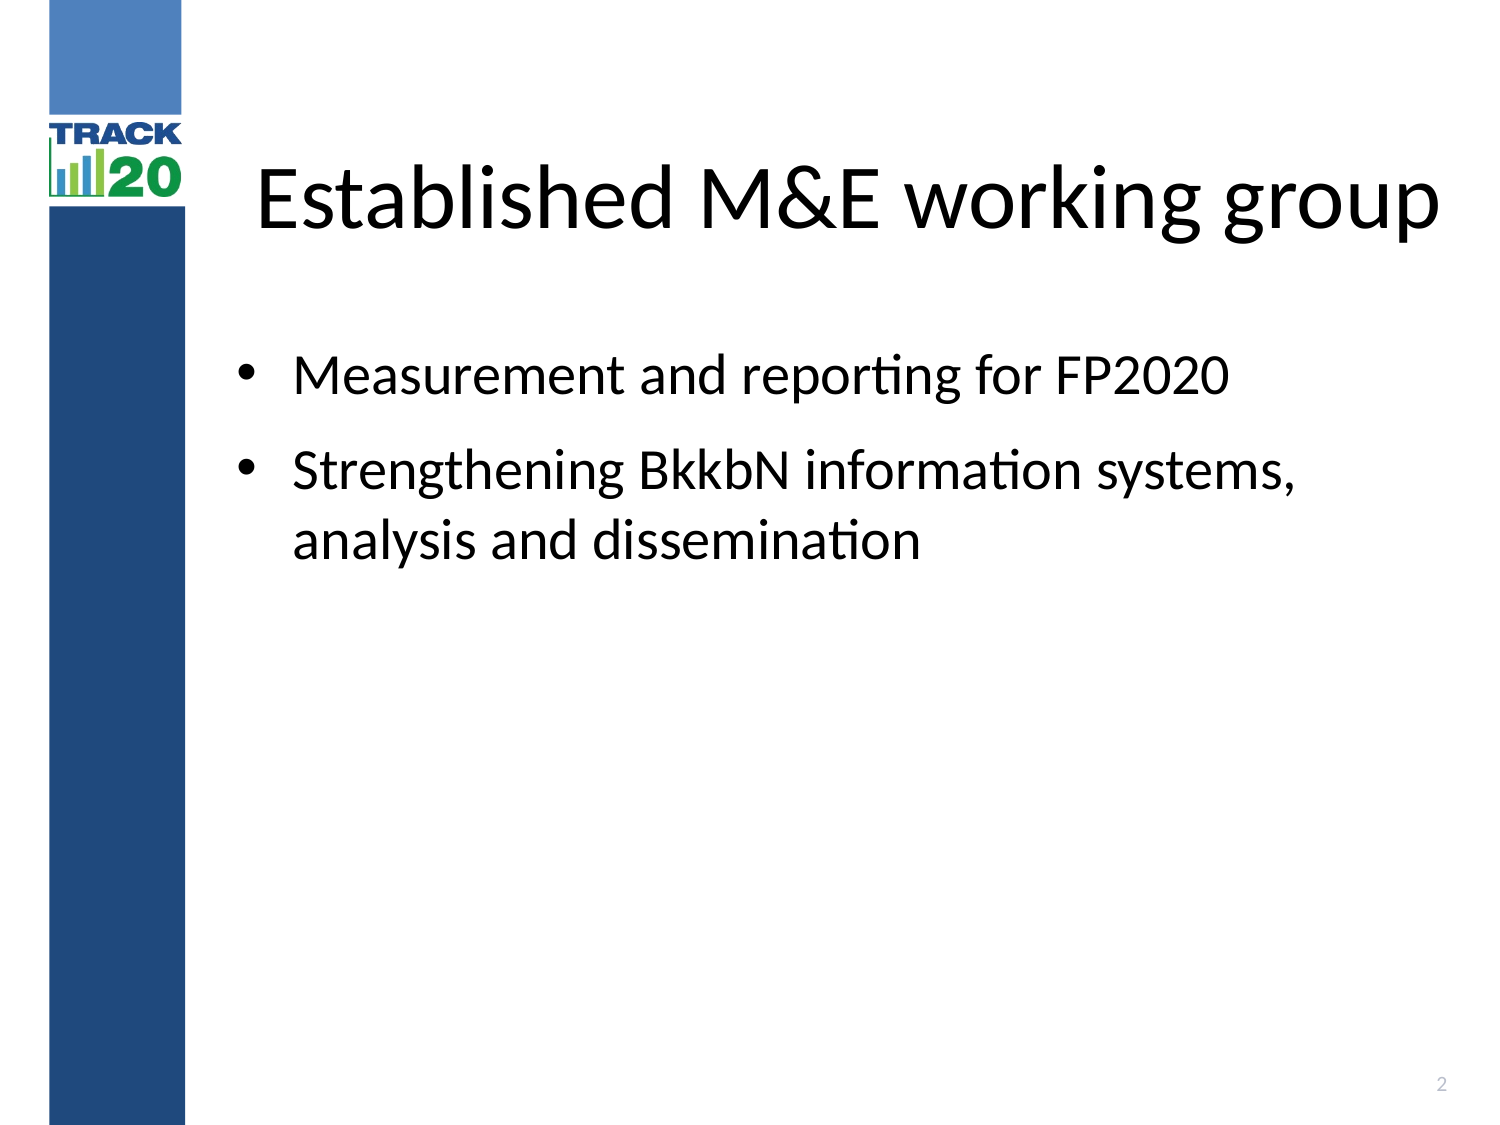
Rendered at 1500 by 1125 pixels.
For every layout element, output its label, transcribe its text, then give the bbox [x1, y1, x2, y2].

list Measurement and reporting for FP2020 Strengthening BkkbN information systems, analysis and dissemination [236, 336, 1463, 958]
text_box [47, 204, 187, 1125]
picture [49, 122, 182, 198]
slide_number 2 [1287, 1062, 1463, 1103]
title Established M&E working group [236, 16, 1463, 248]
text_box [47, 0, 184, 117]
